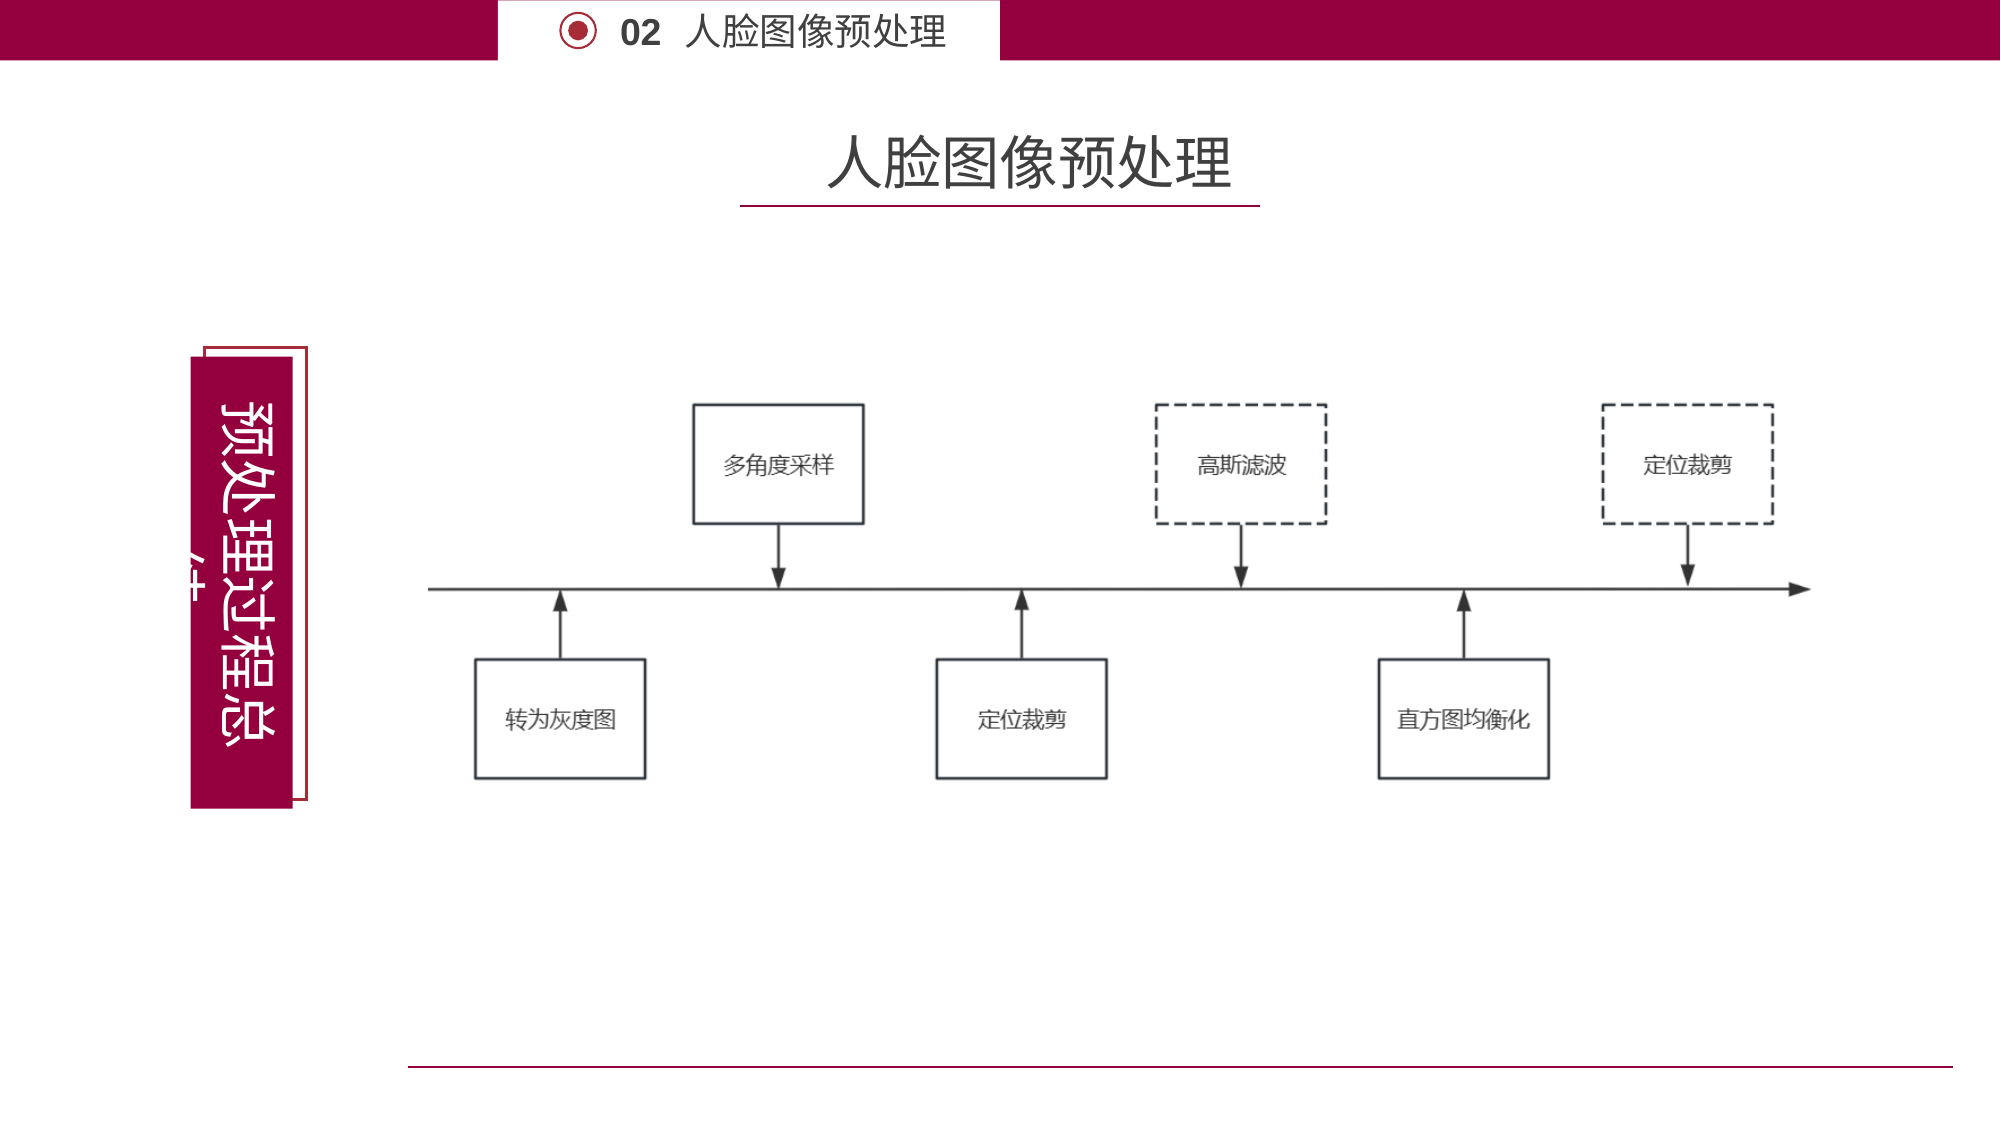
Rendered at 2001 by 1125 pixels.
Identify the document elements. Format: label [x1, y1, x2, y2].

text_box [497, 0, 1000, 61]
text_box [740, 119, 1260, 206]
picture [375, 337, 1853, 809]
text_box [0, 0, 497, 61]
text_box [190, 347, 307, 809]
text_box [1000, 0, 2000, 61]
